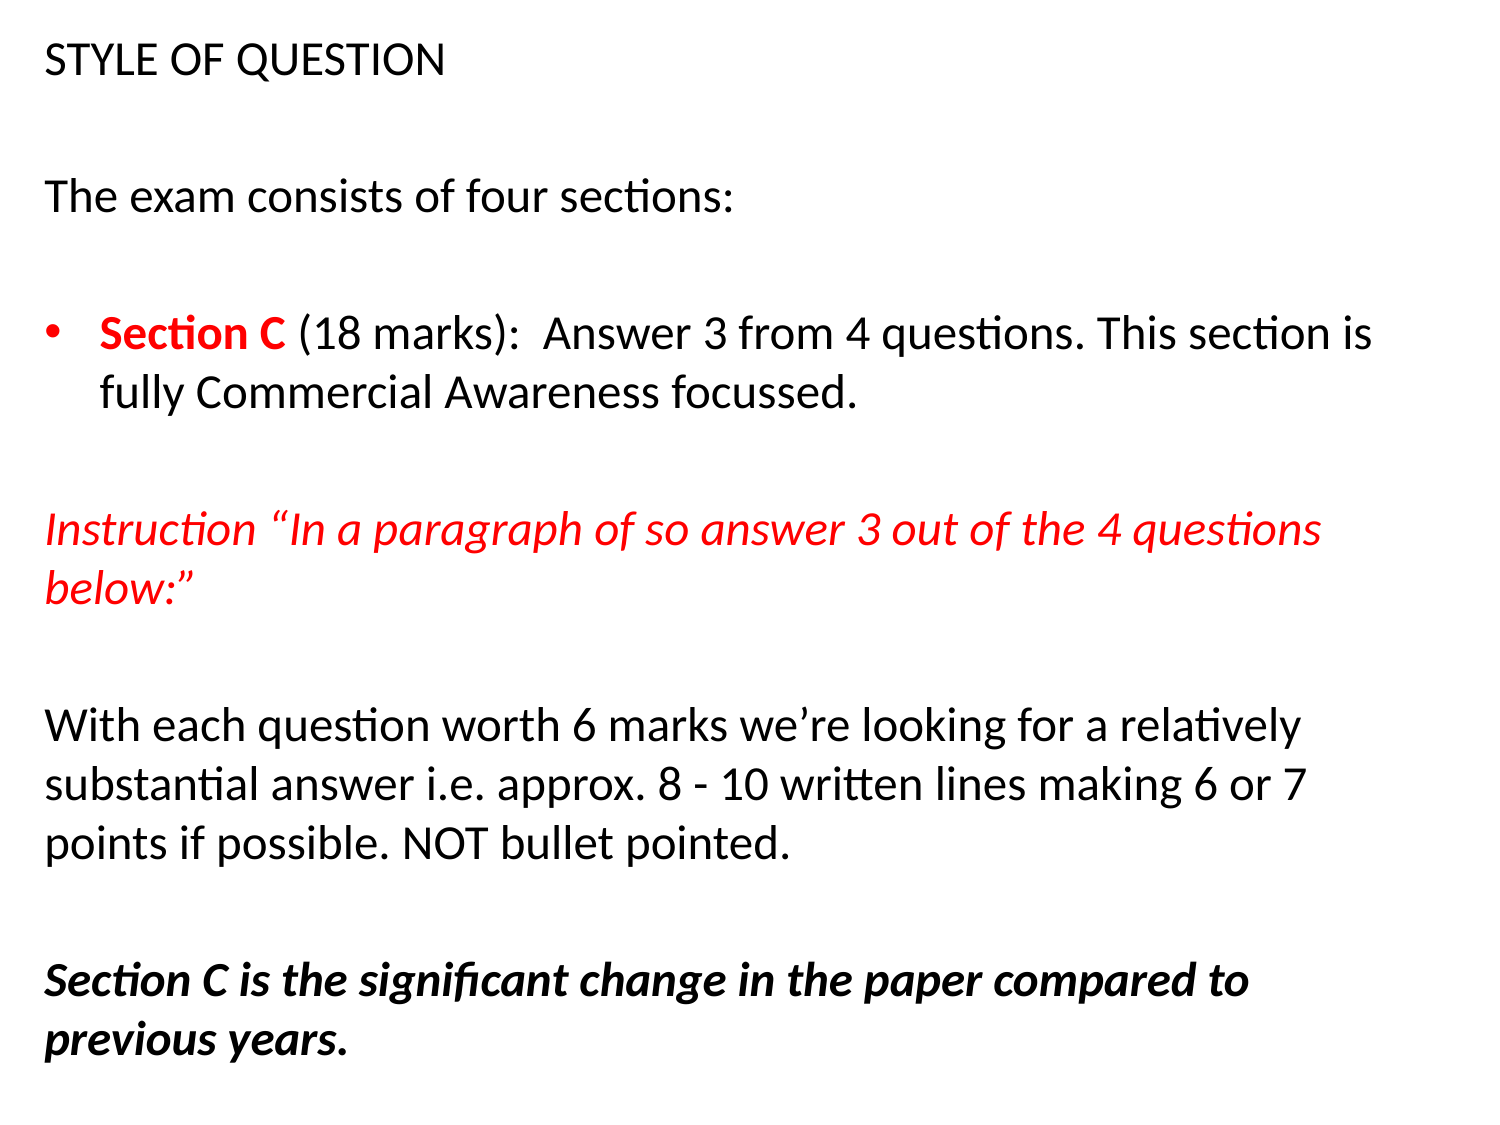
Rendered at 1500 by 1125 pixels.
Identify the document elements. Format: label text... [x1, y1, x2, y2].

text_box STYLE OF QUESTION The exam consists of four sections: Section C (18 marks): Answer 3 from 4 questions. This section is fully Commercial Awareness focussed. Instruction “In a paragraph of so answer 3 out of the 4 questions below:” With each question worth 6 marks we’re looking for a relatively substantial answer i.e. approx. 8 - 10 written lines making 6 or 7 points if possible. NOT bullet pointed. Section C is the significant change in the paper compared to previous years. [29, 19, 1436, 1083]
